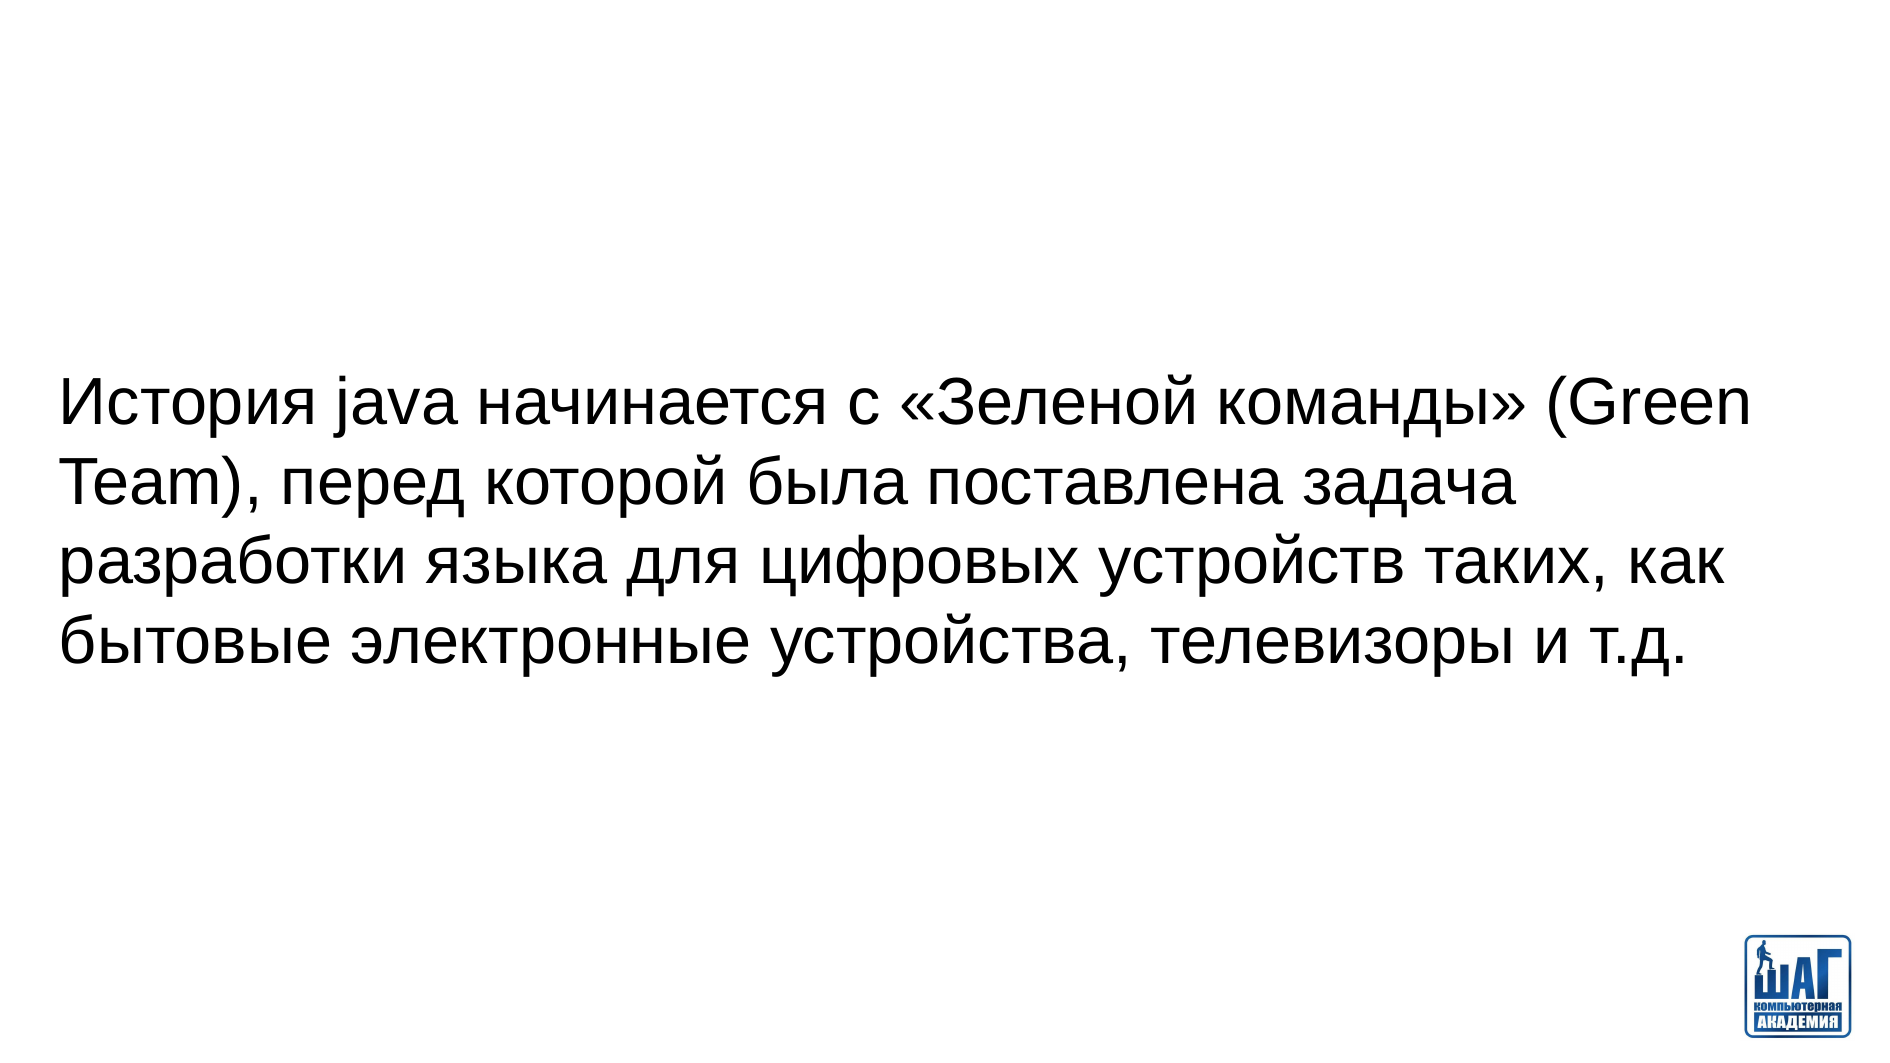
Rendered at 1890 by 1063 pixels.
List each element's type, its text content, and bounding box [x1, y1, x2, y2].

picture [1740, 933, 1855, 1041]
subtitle История java начинается с «Зеленой команды» (Green Team), перед которой была поставлена задача разработки языка для цифровых устройств таких, как бытовые электронные устройства, телевизоры и т.д. [58, 129, 1843, 905]
